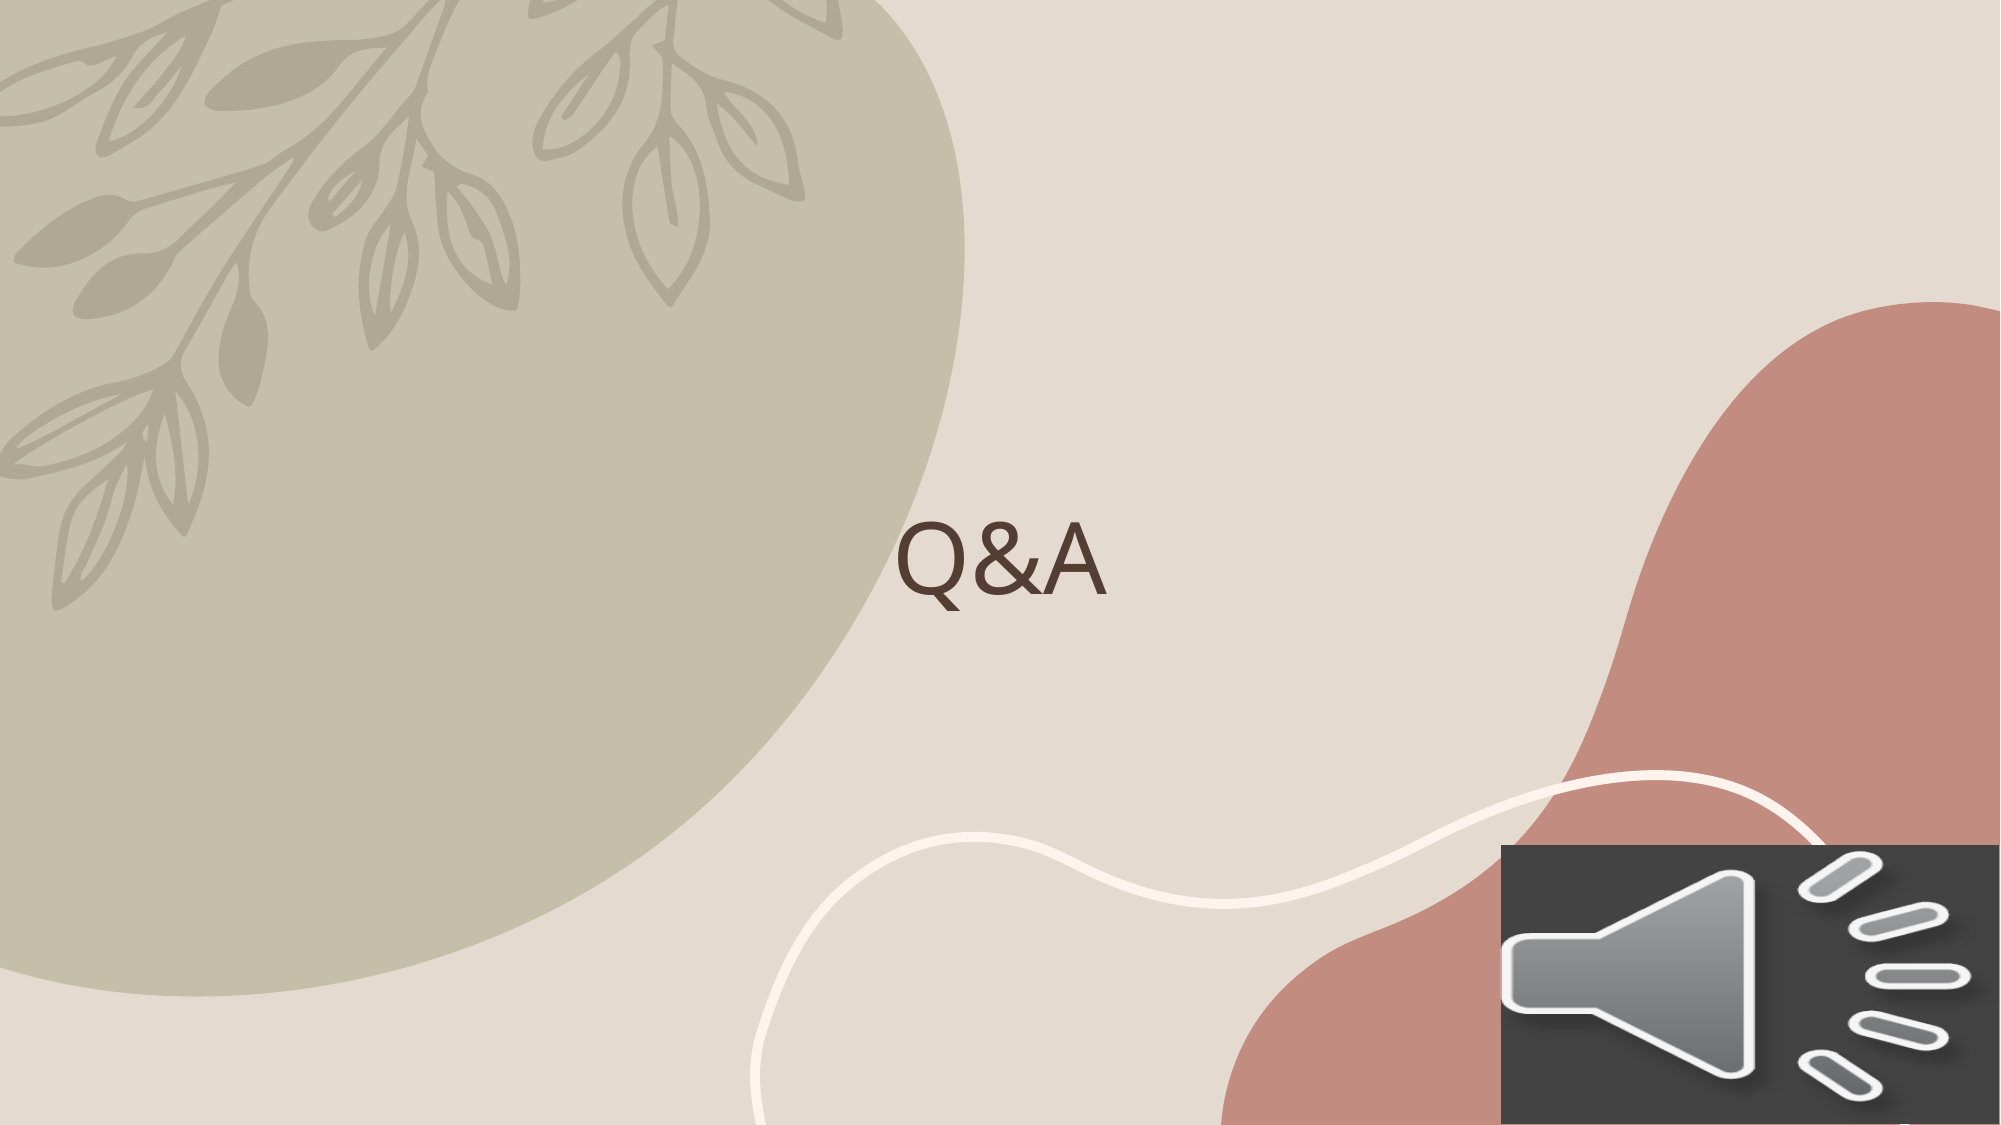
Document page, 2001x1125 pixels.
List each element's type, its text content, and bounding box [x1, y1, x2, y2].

picture [1499, 843, 2000, 1125]
title Q&A [150, 149, 1850, 975]
